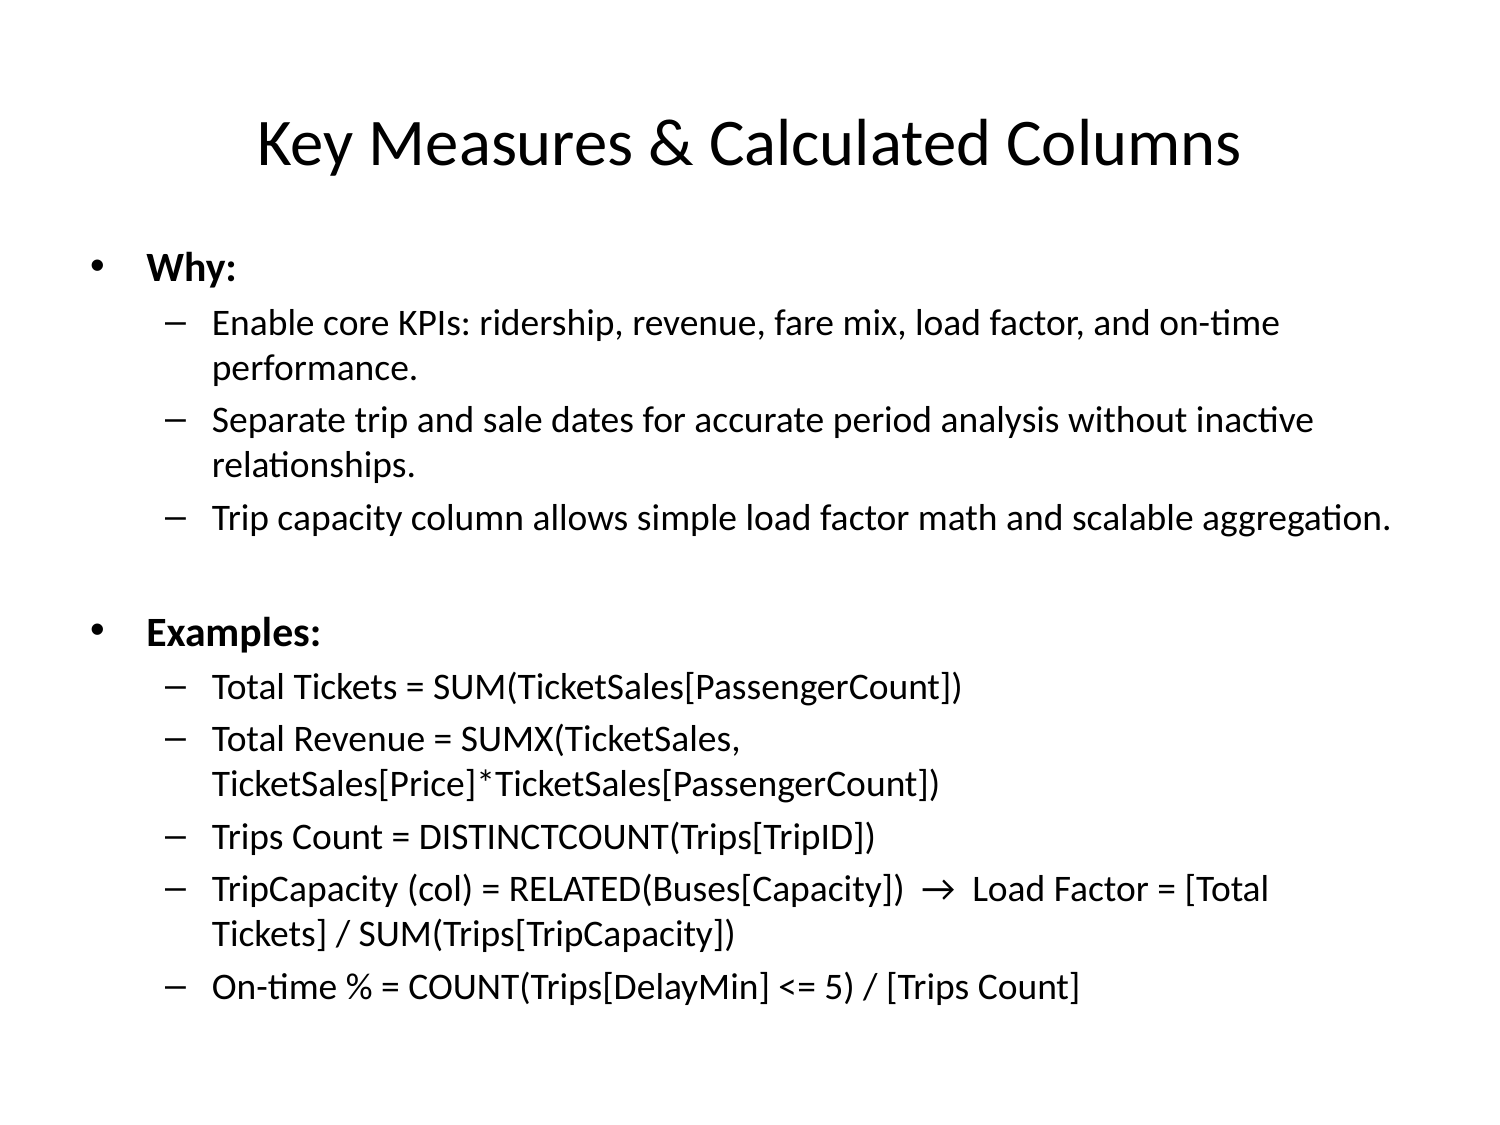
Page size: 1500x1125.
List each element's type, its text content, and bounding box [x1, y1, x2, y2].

title Key Measures & Calculated Columns [75, 45, 1425, 232]
list Why: Enable core KPIs: ridership, revenue, fare mix, load factor, and on-time performance. Separate trip and sale dates for accurate period analysis without inactive relationships. Trip capacity column allows simple load factor math and scalable aggregation. Examples: Total Tickets = SUM(TicketSales[PassengerCount]) Total Revenue = SUMX(TicketSales, TicketSales[Price]*TicketSales[PassengerCount]) Trips Count = DISTINCTCOUNT(Trips[TripID]) TripCapacity (col) = RELATED(Buses[Capacity]) → Load Factor = [Total Tickets] / SUM(Trips[TripCapacity]) On-time % = COUNT(Trips[DelayMin] <= 5) / [Trips Count] [75, 232, 1425, 1050]
